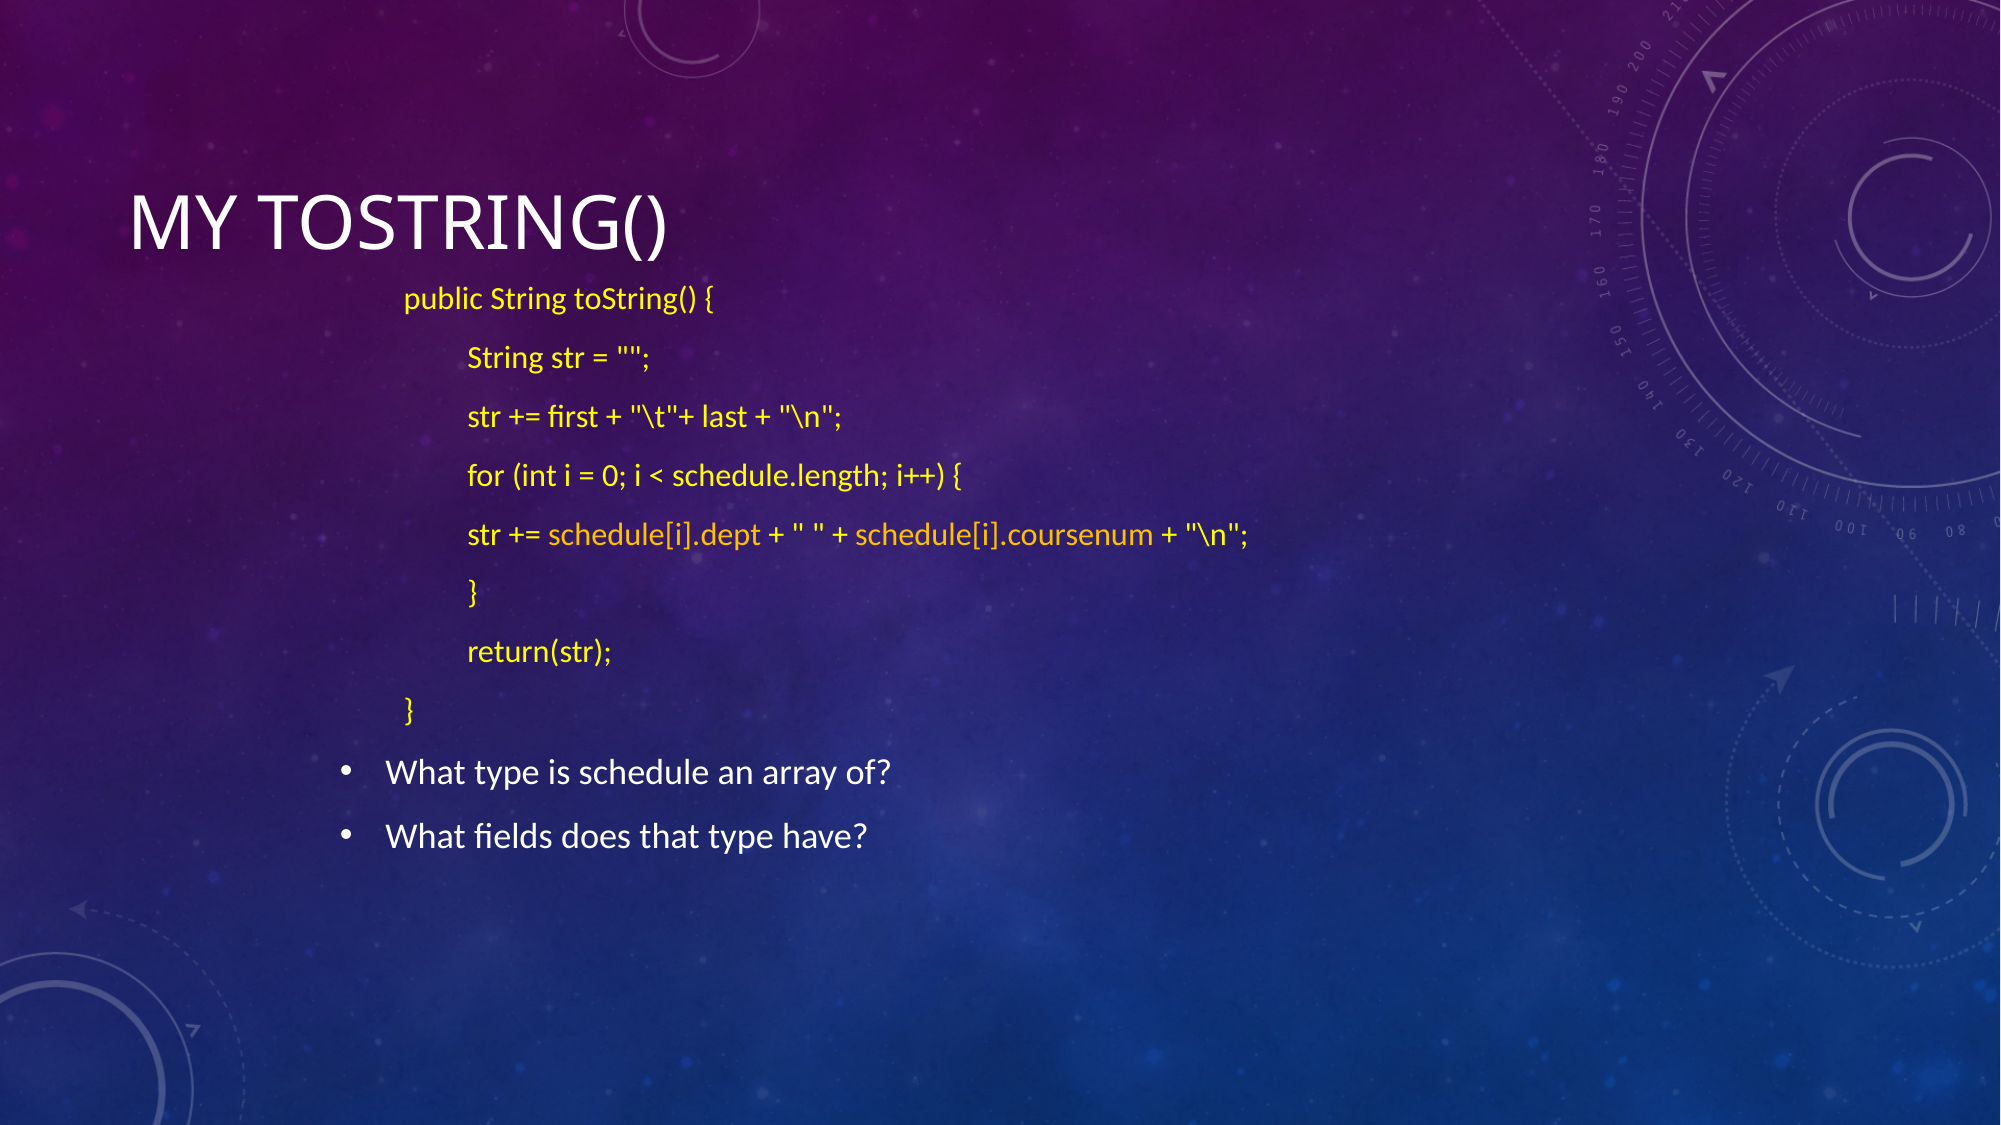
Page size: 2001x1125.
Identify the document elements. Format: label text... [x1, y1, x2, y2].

list public String toString() { String str = ""; str += first + "\t"+ last + "\n"; for (int i = 0; i < schedule.length; i++) { str += schedule[i].dept + " " + schedule[i].coursenum + "\n"; } return(str); } What type is schedule an array of? What fields does that type have? [324, 267, 1600, 866]
picture [0, 0, 2001, 1125]
title My toString() [112, 99, 1775, 339]
